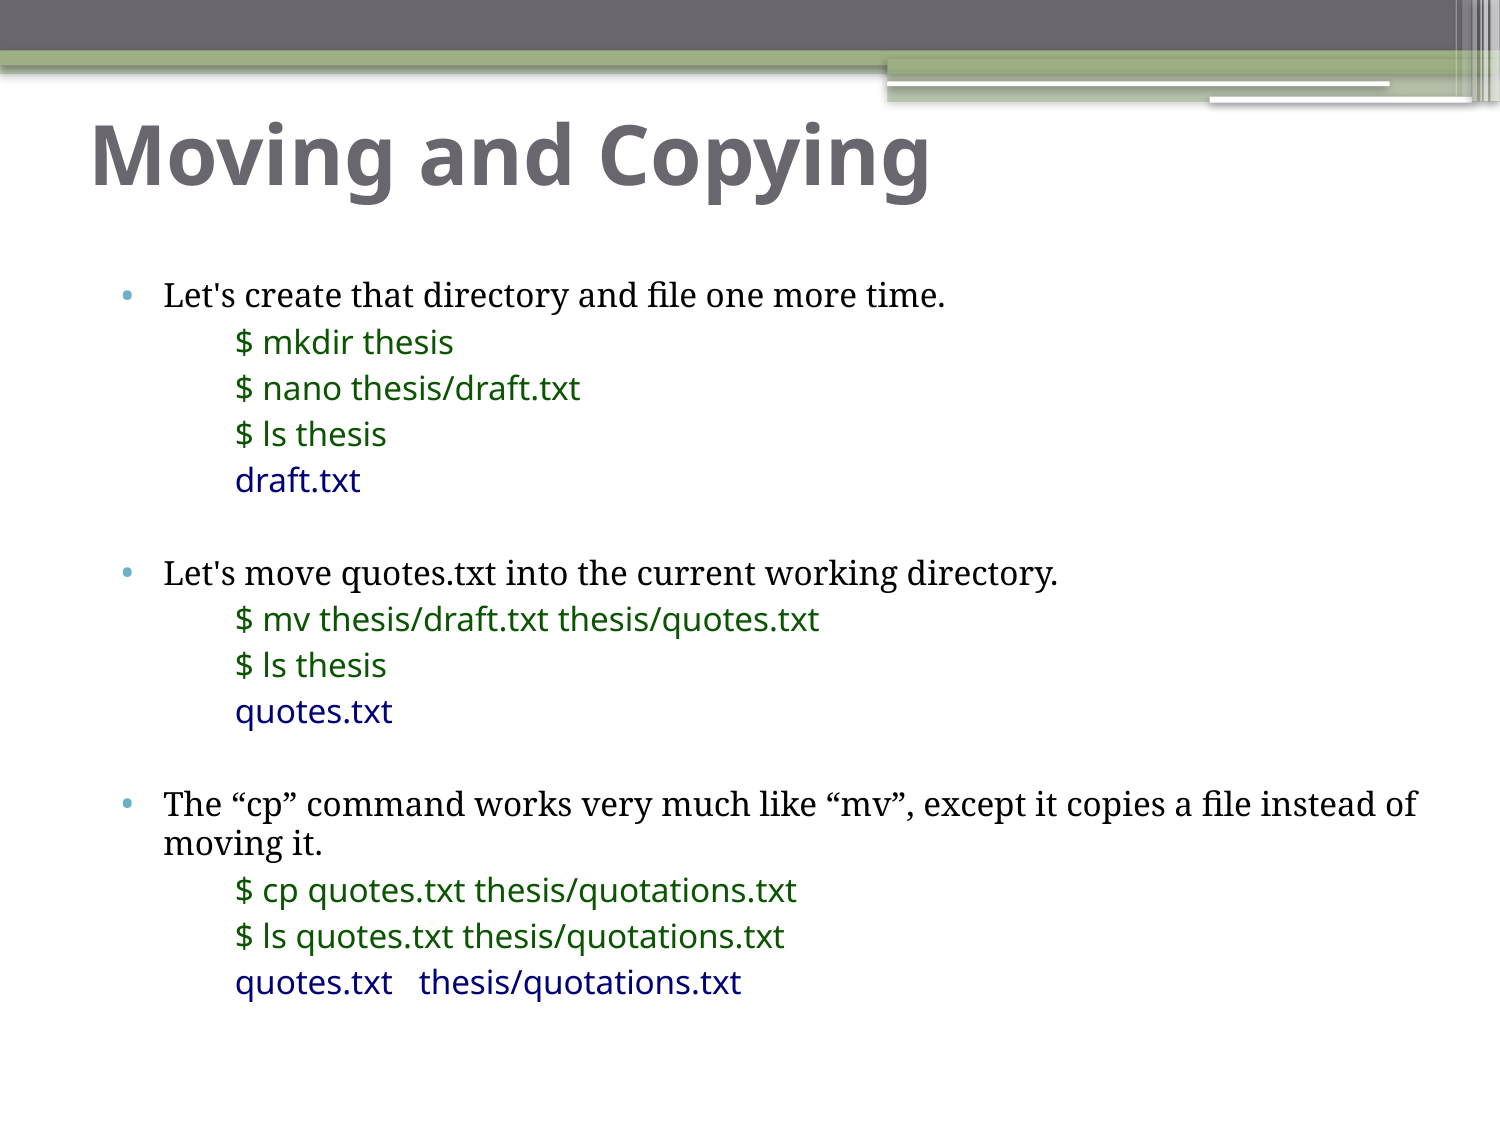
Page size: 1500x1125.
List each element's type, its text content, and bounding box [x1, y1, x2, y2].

title Moving and Copying [88, 101, 1477, 243]
list Let's create that directory and file one more time. $ mkdir thesis $ nano thesis/draft.txt $ ls thesis draft.txt Let's move quotes.txt into the current working directory. $ mv thesis/draft.txt thesis/quotes.txt $ ls thesis quotes.txt The “cp” command works very much like “mv”, except it copies a file instead of moving it. $ cp quotes.txt thesis/quotations.txt $ ls quotes.txt thesis/quotations.txt quotes.txt thesis/quotations.txt [88, 267, 1471, 1071]
